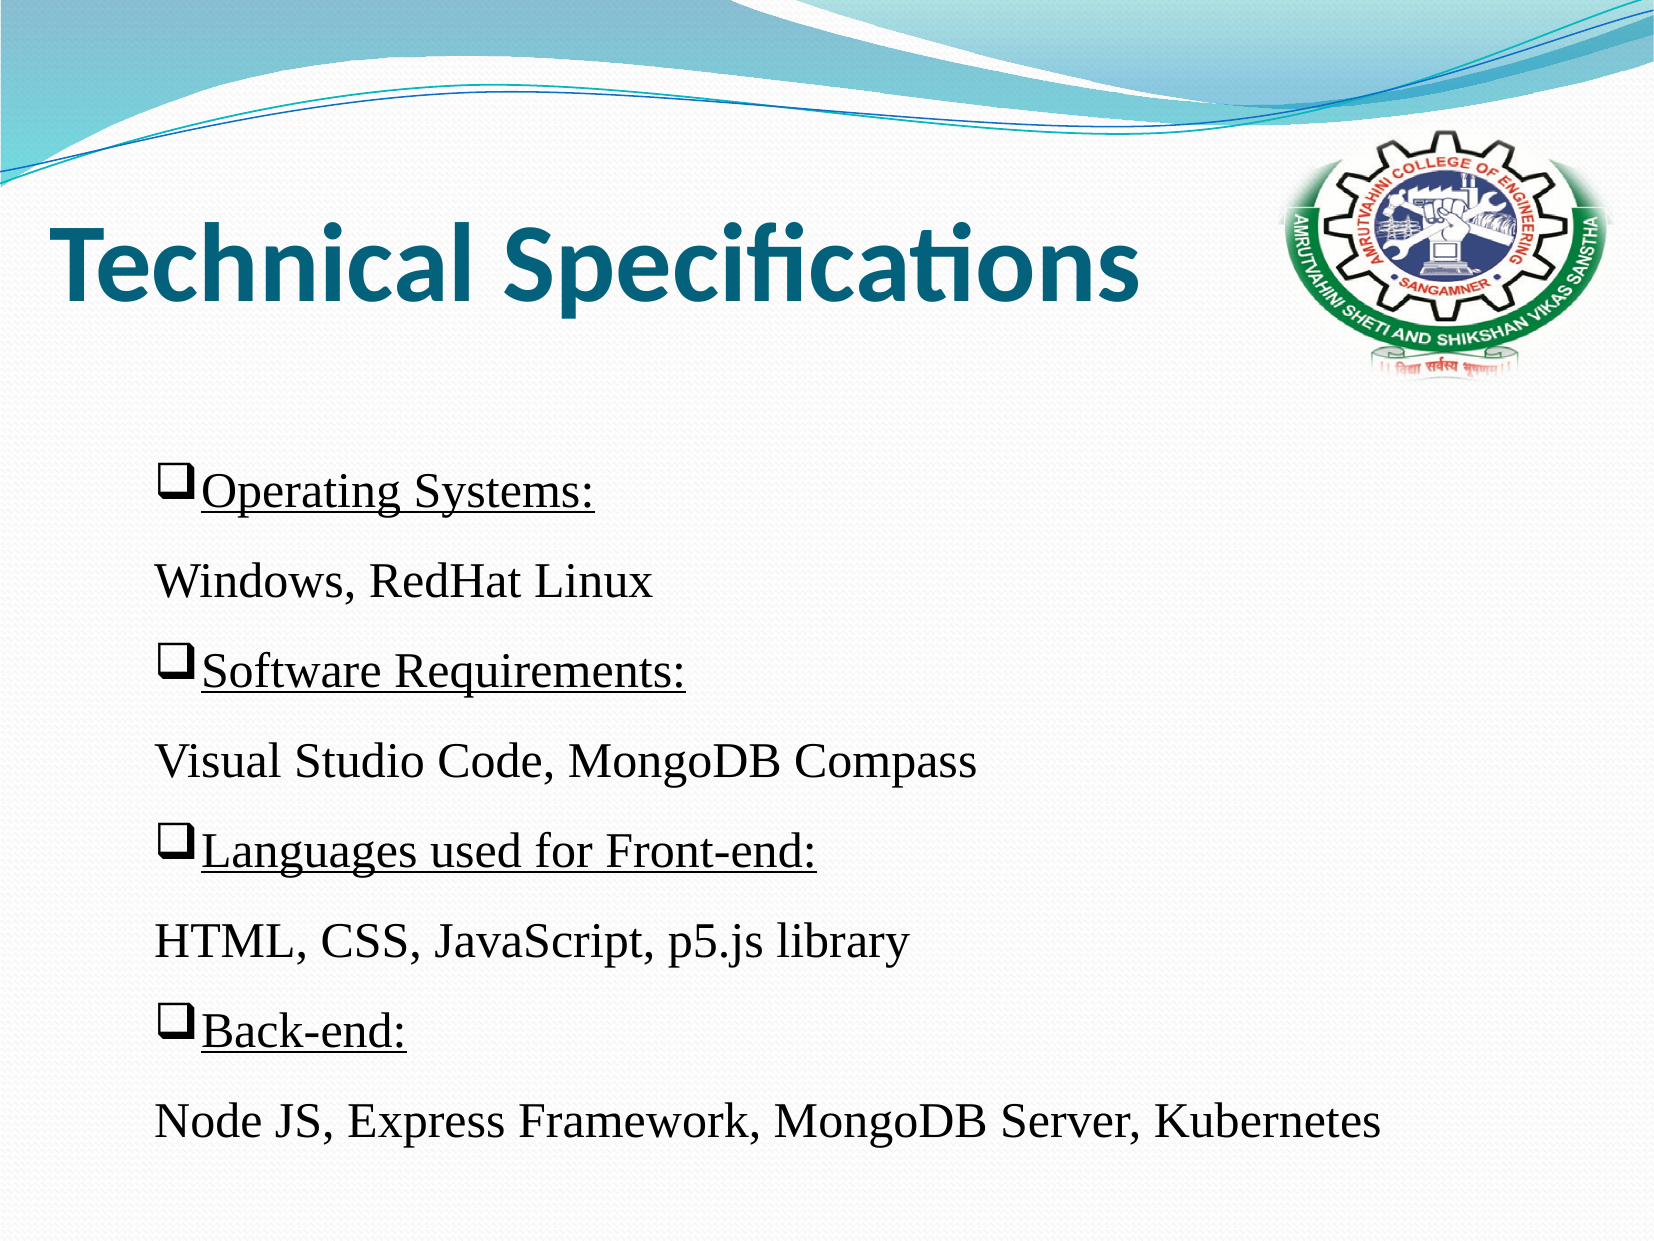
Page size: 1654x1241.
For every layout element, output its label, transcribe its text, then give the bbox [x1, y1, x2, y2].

text_box Technical Specifications [27, 182, 1165, 318]
text_box Operating Systems: Windows, RedHat Linux Software Requirements: Visual Studio Code, MongoDB Compass Languages used for Front-end: HTML, CSS, JavaScript, p5.js library Back-end: Node JS, Express Framework, MongoDB Server, Kubernetes [139, 420, 1515, 1155]
picture [1263, 107, 1627, 392]
